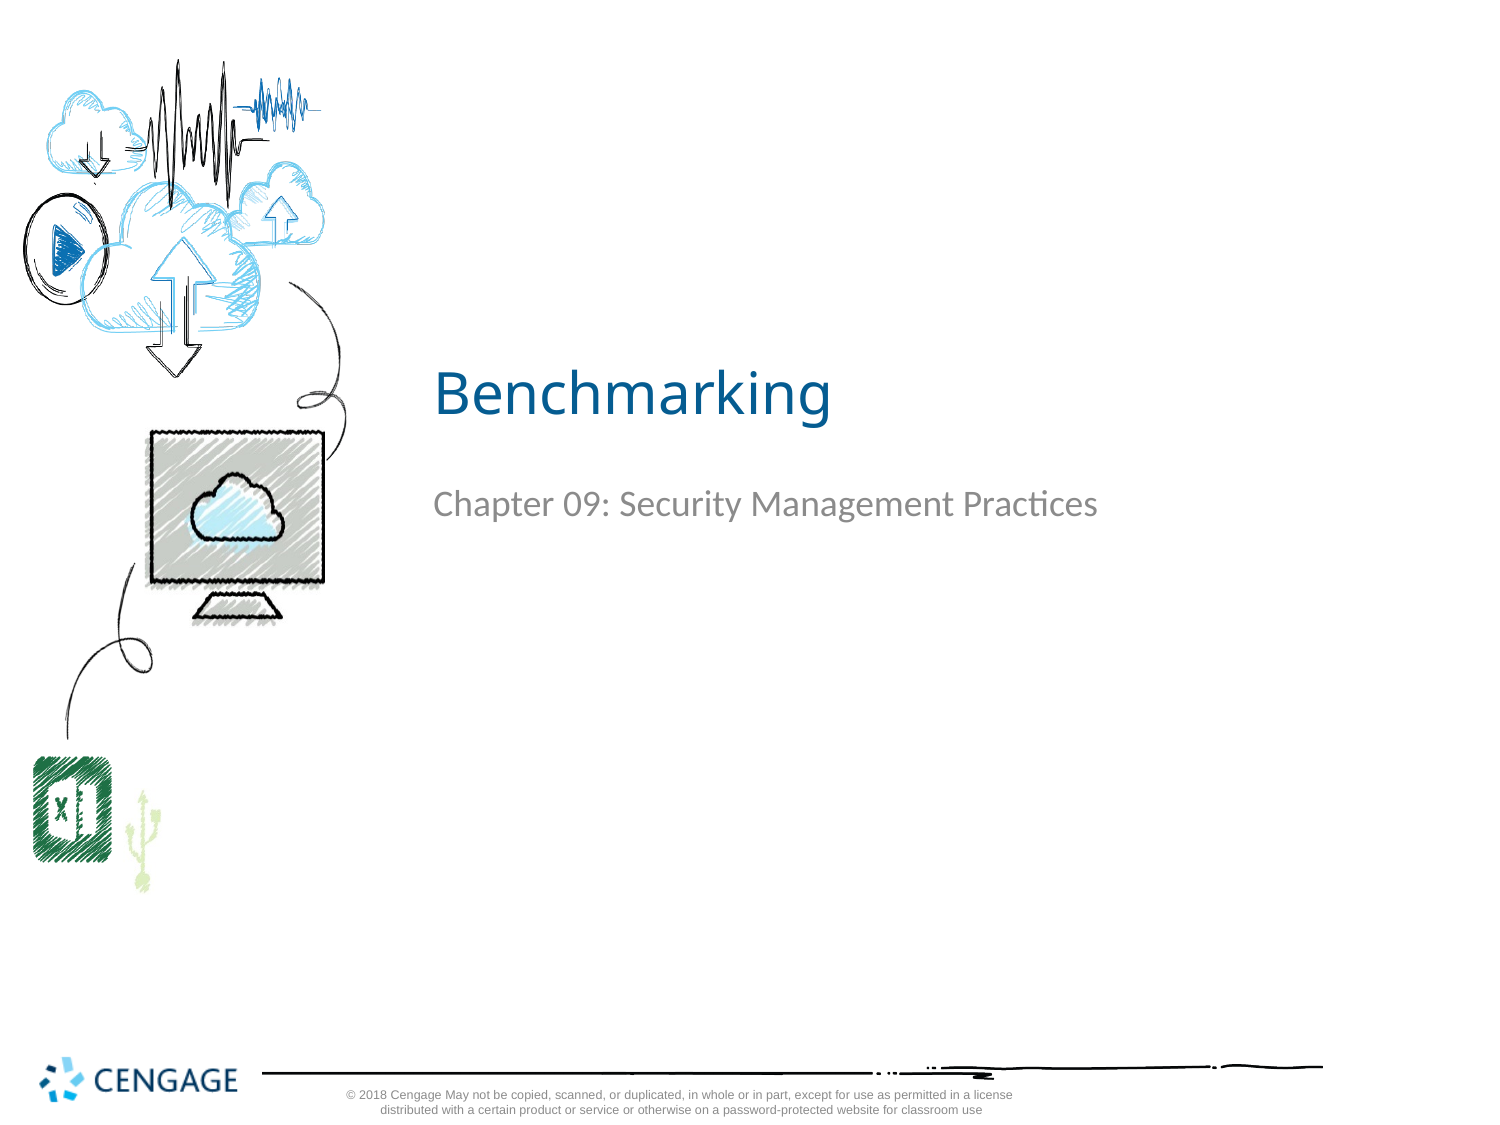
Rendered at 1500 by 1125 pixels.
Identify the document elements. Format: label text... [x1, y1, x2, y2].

list Chapter 09: Security Management Practices [433, 482, 1446, 527]
picture [12, 59, 401, 739]
title Benchmarking [433, 365, 1446, 428]
picture [23, 743, 163, 895]
picture [262, 1064, 1323, 1080]
picture [19, 1043, 250, 1115]
